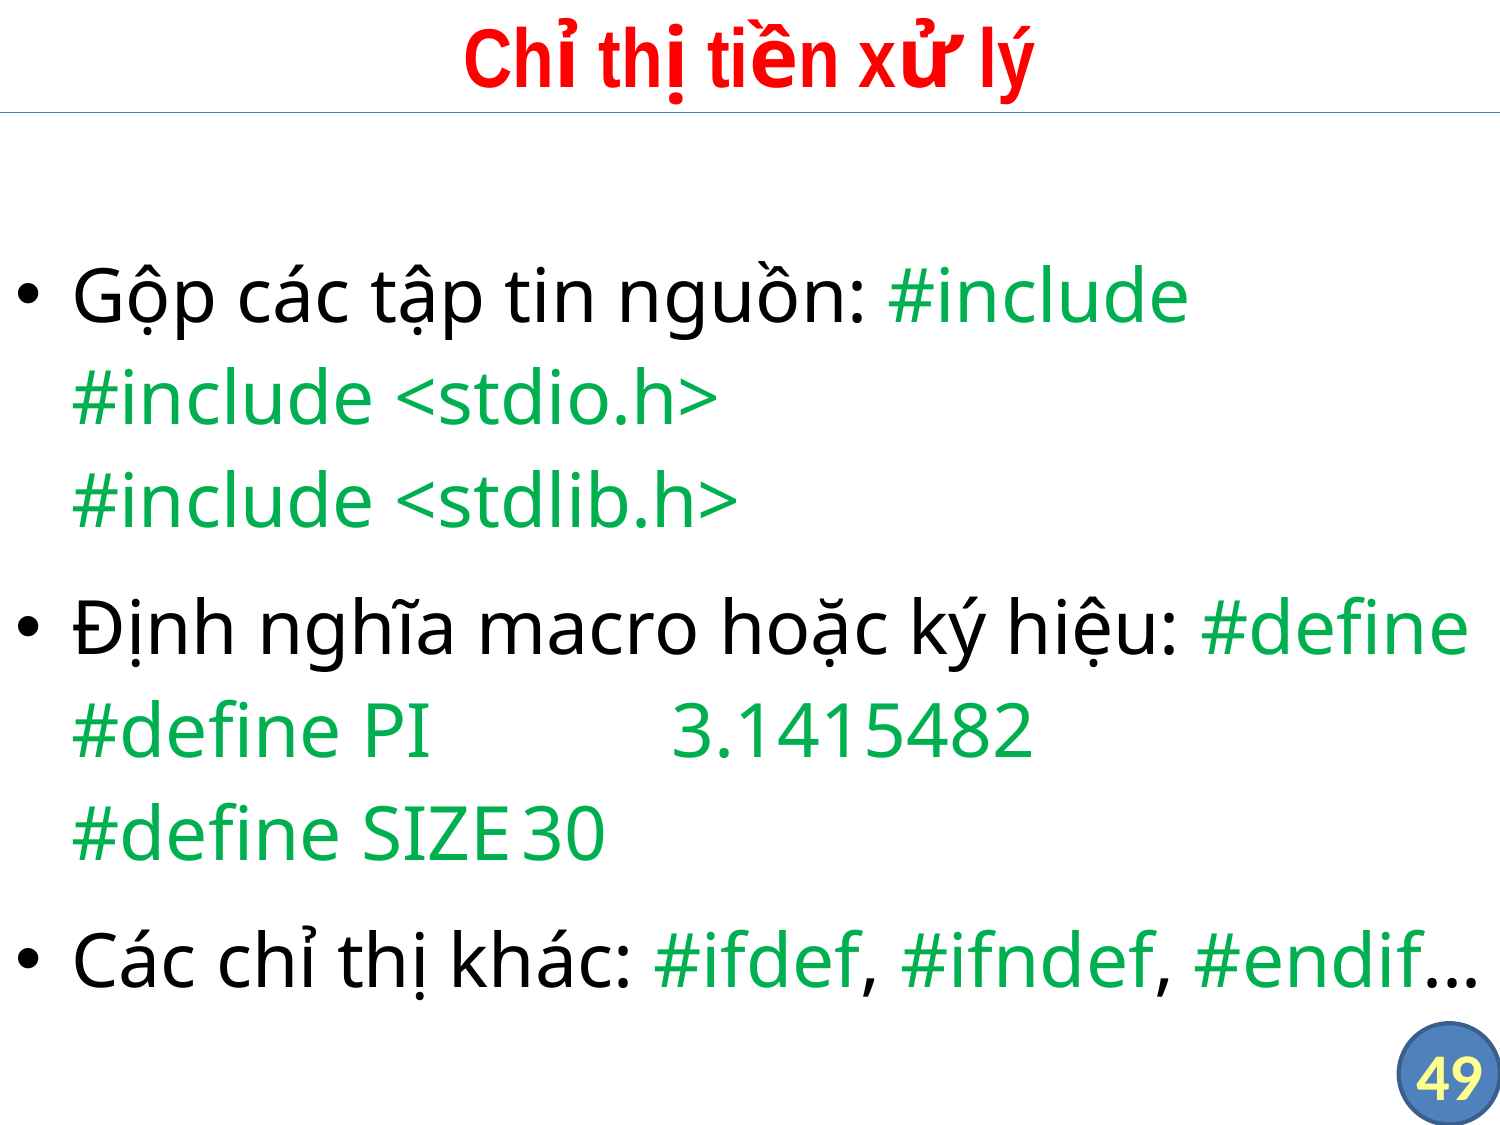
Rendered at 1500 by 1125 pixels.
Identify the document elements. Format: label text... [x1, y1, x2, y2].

list Gộp các tập tin nguồn: #include #include <stdio.h> #include <stdlib.h> Định nghĩa macro hoặc ký hiệu: #define #define PI 3.1415482 #define SIZE 30 Các chỉ thị khác: #ifdef, #ifndef, #endif... [0, 113, 1500, 1125]
slide_number 49 [1399, 1023, 1500, 1125]
title Chỉ thị tiền xử lý [0, 0, 1500, 113]
